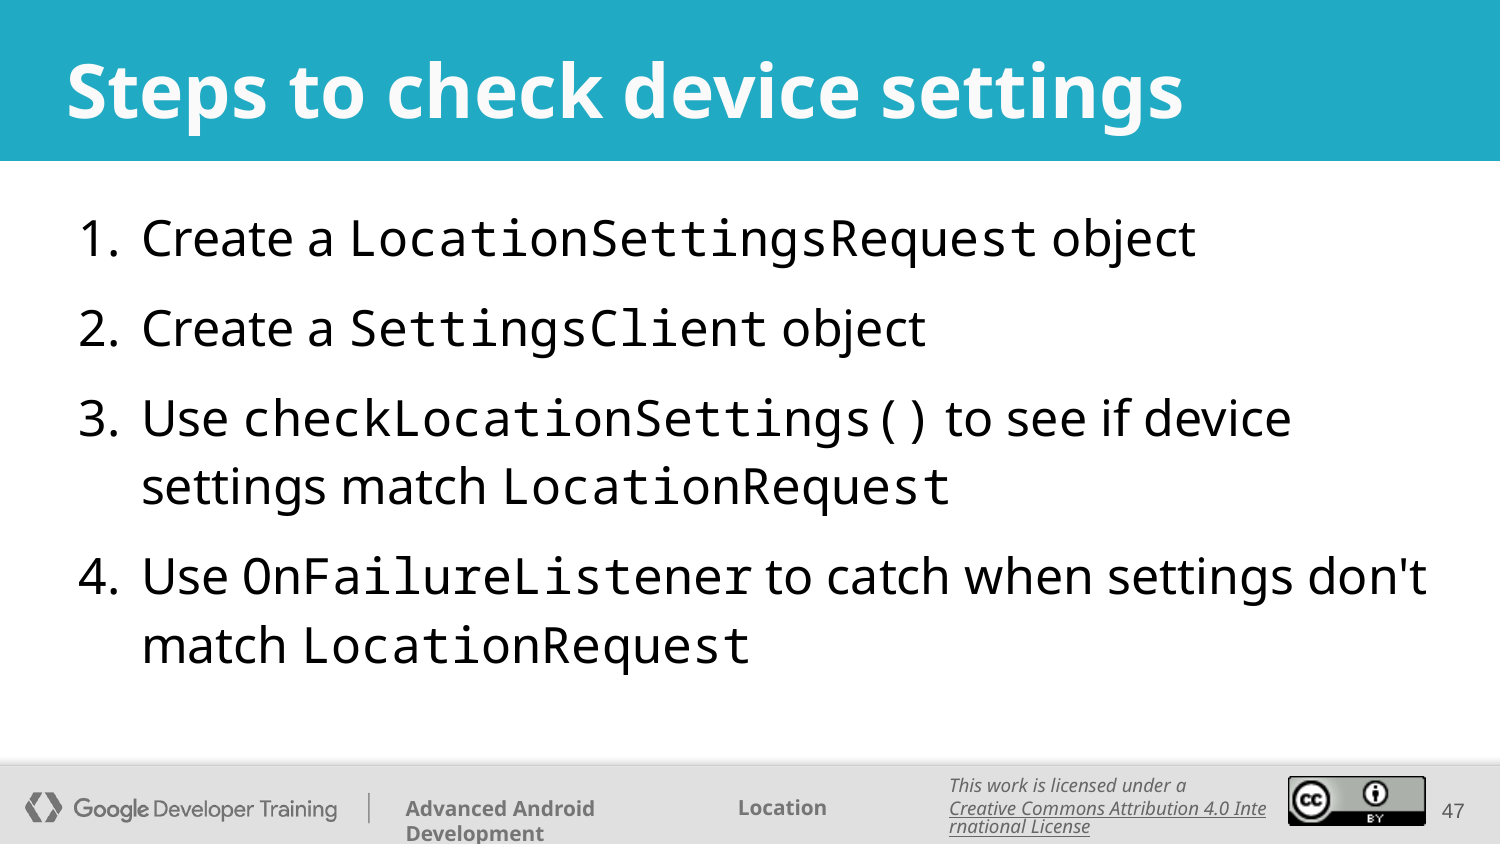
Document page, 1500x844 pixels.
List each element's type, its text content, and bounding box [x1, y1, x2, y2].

title Steps to check device settings [51, 28, 1449, 122]
picture [0, 161, 1500, 844]
slide_number ‹#› [1389, 777, 1480, 842]
list Create a LocationSettingsRequest object Create a SettingsClient object Use checkLocationSettings() to see if device settings match LocationRequest Use OnFailureListener to catch when settings don't match LocationRequest [51, 182, 1488, 747]
